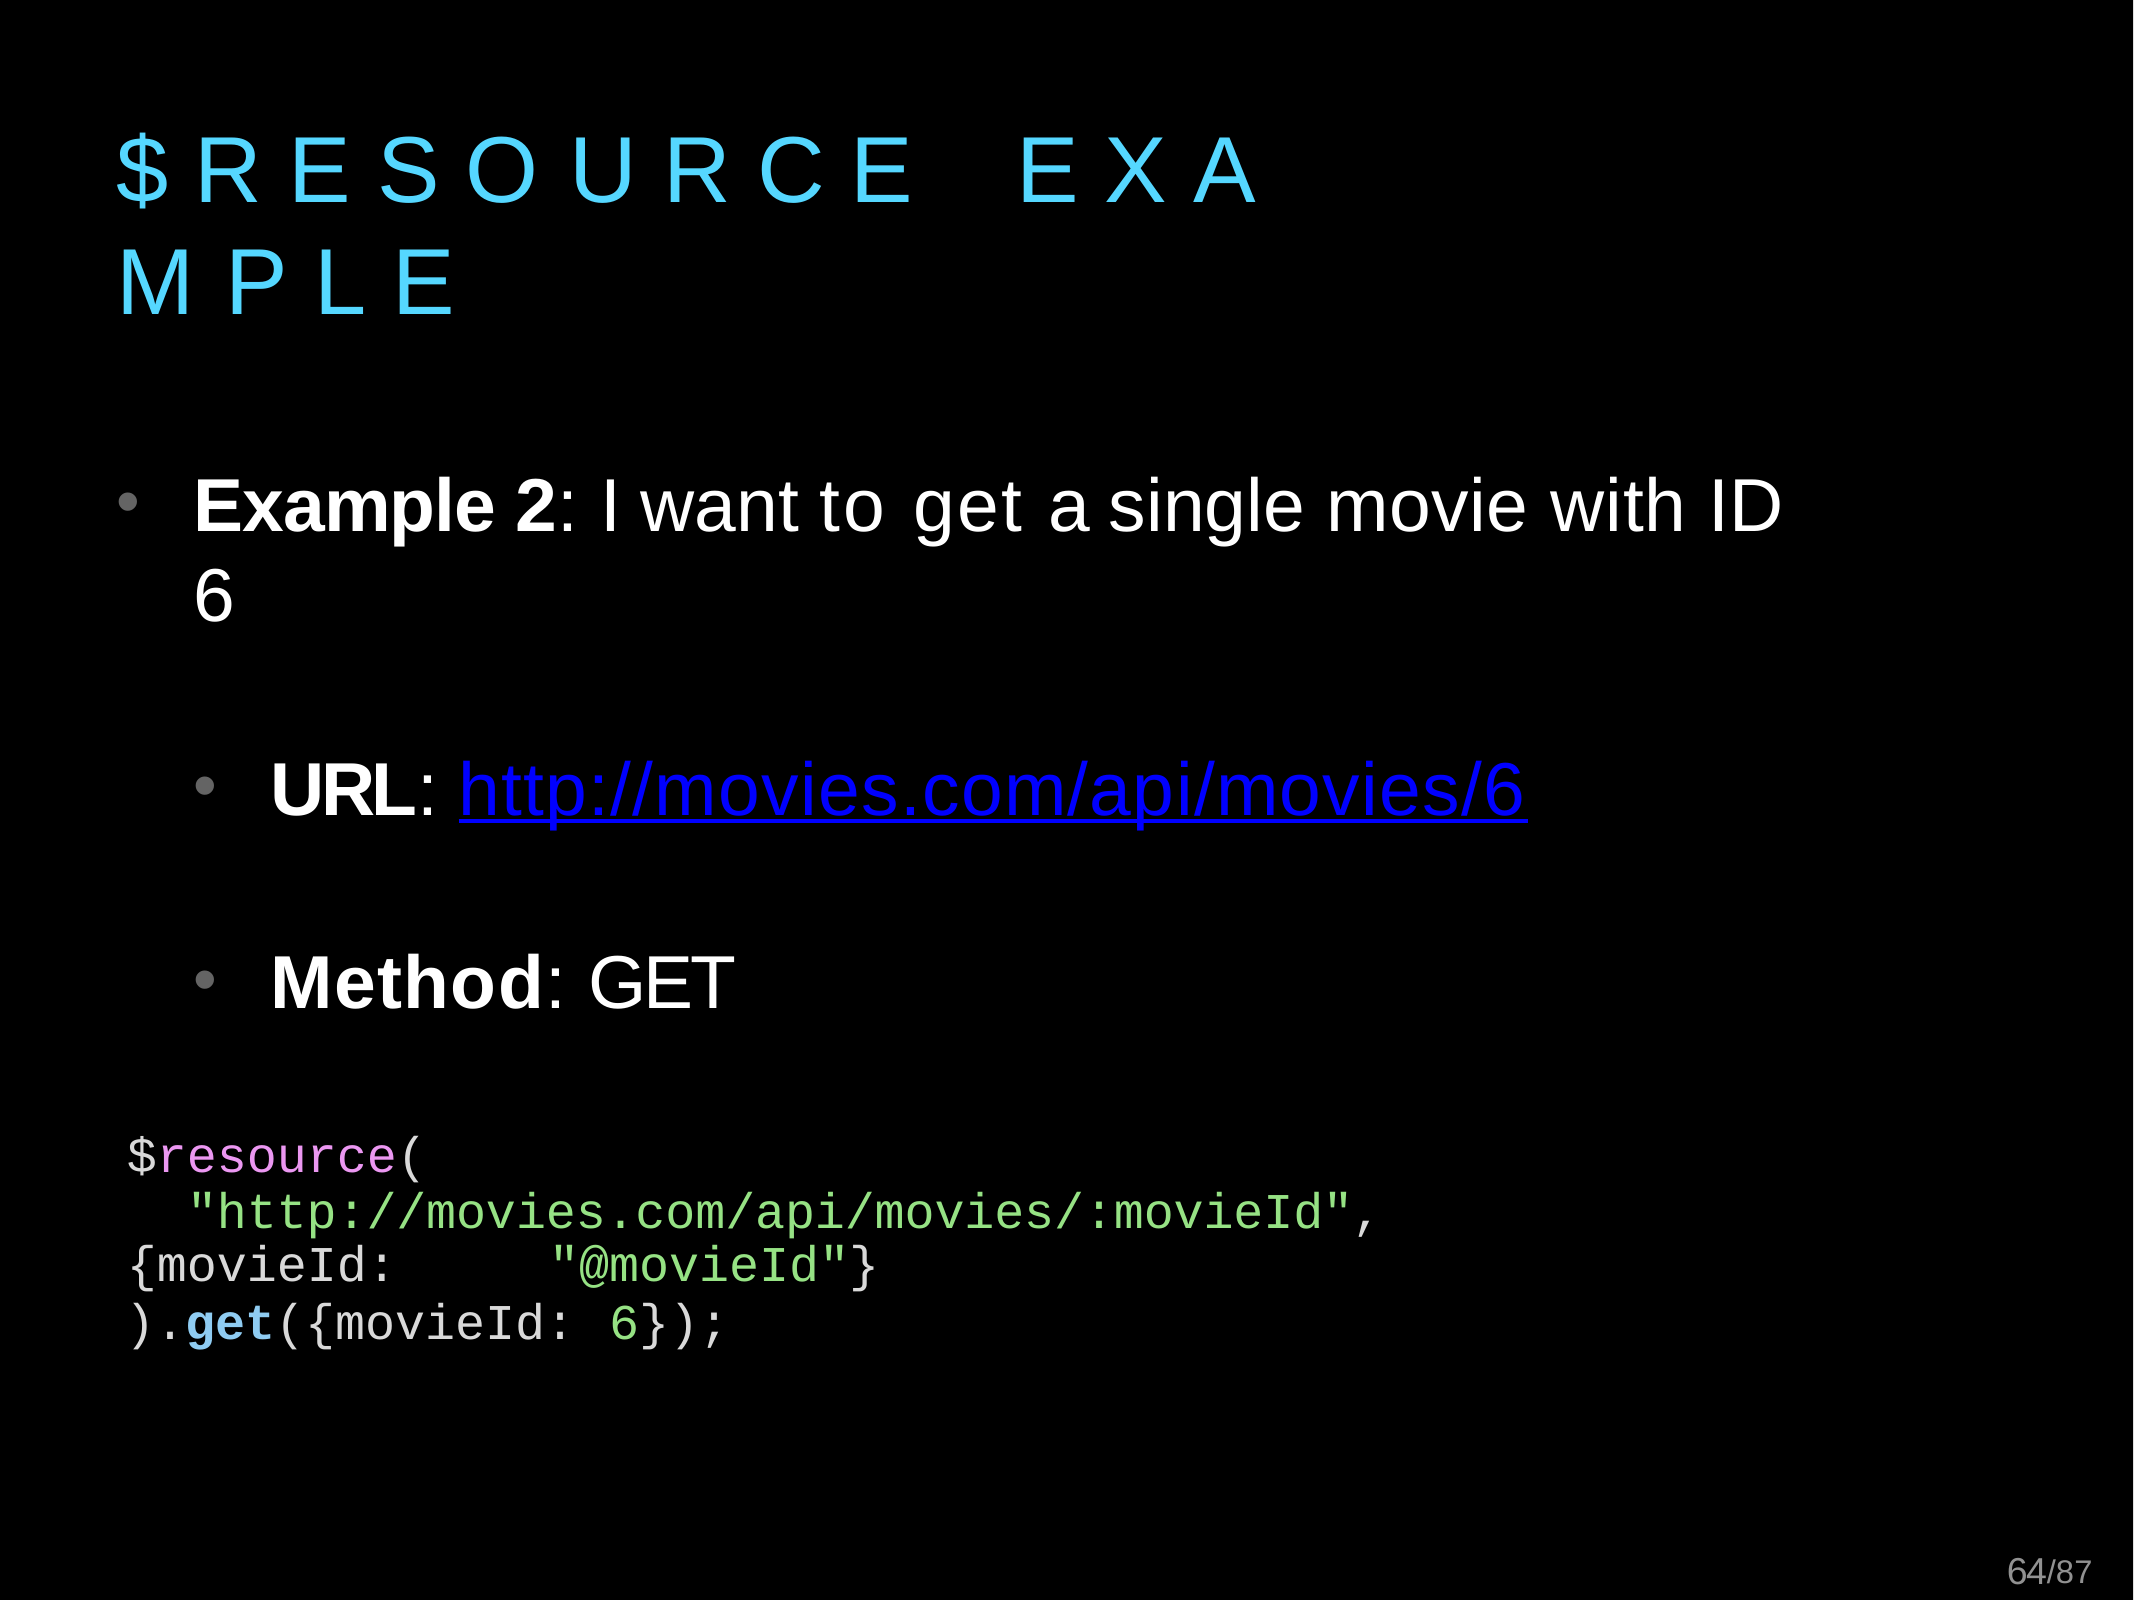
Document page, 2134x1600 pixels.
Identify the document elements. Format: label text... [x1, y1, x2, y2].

slide_number 21/87 [2002, 1524, 2101, 1600]
title $ R E S O U R C E E X A M P L E [114, 106, 1332, 376]
text_box Example 2: I want to get a single movie with ID 6 URL: http://movies.com/api/movies/6 Method: GET [114, 454, 1829, 1024]
text_box $resource( "http://movies.com/api/movies/:movieId", {movieId: "@movieId"} ).get({movieId: 6}); [124, 1118, 1390, 1350]
